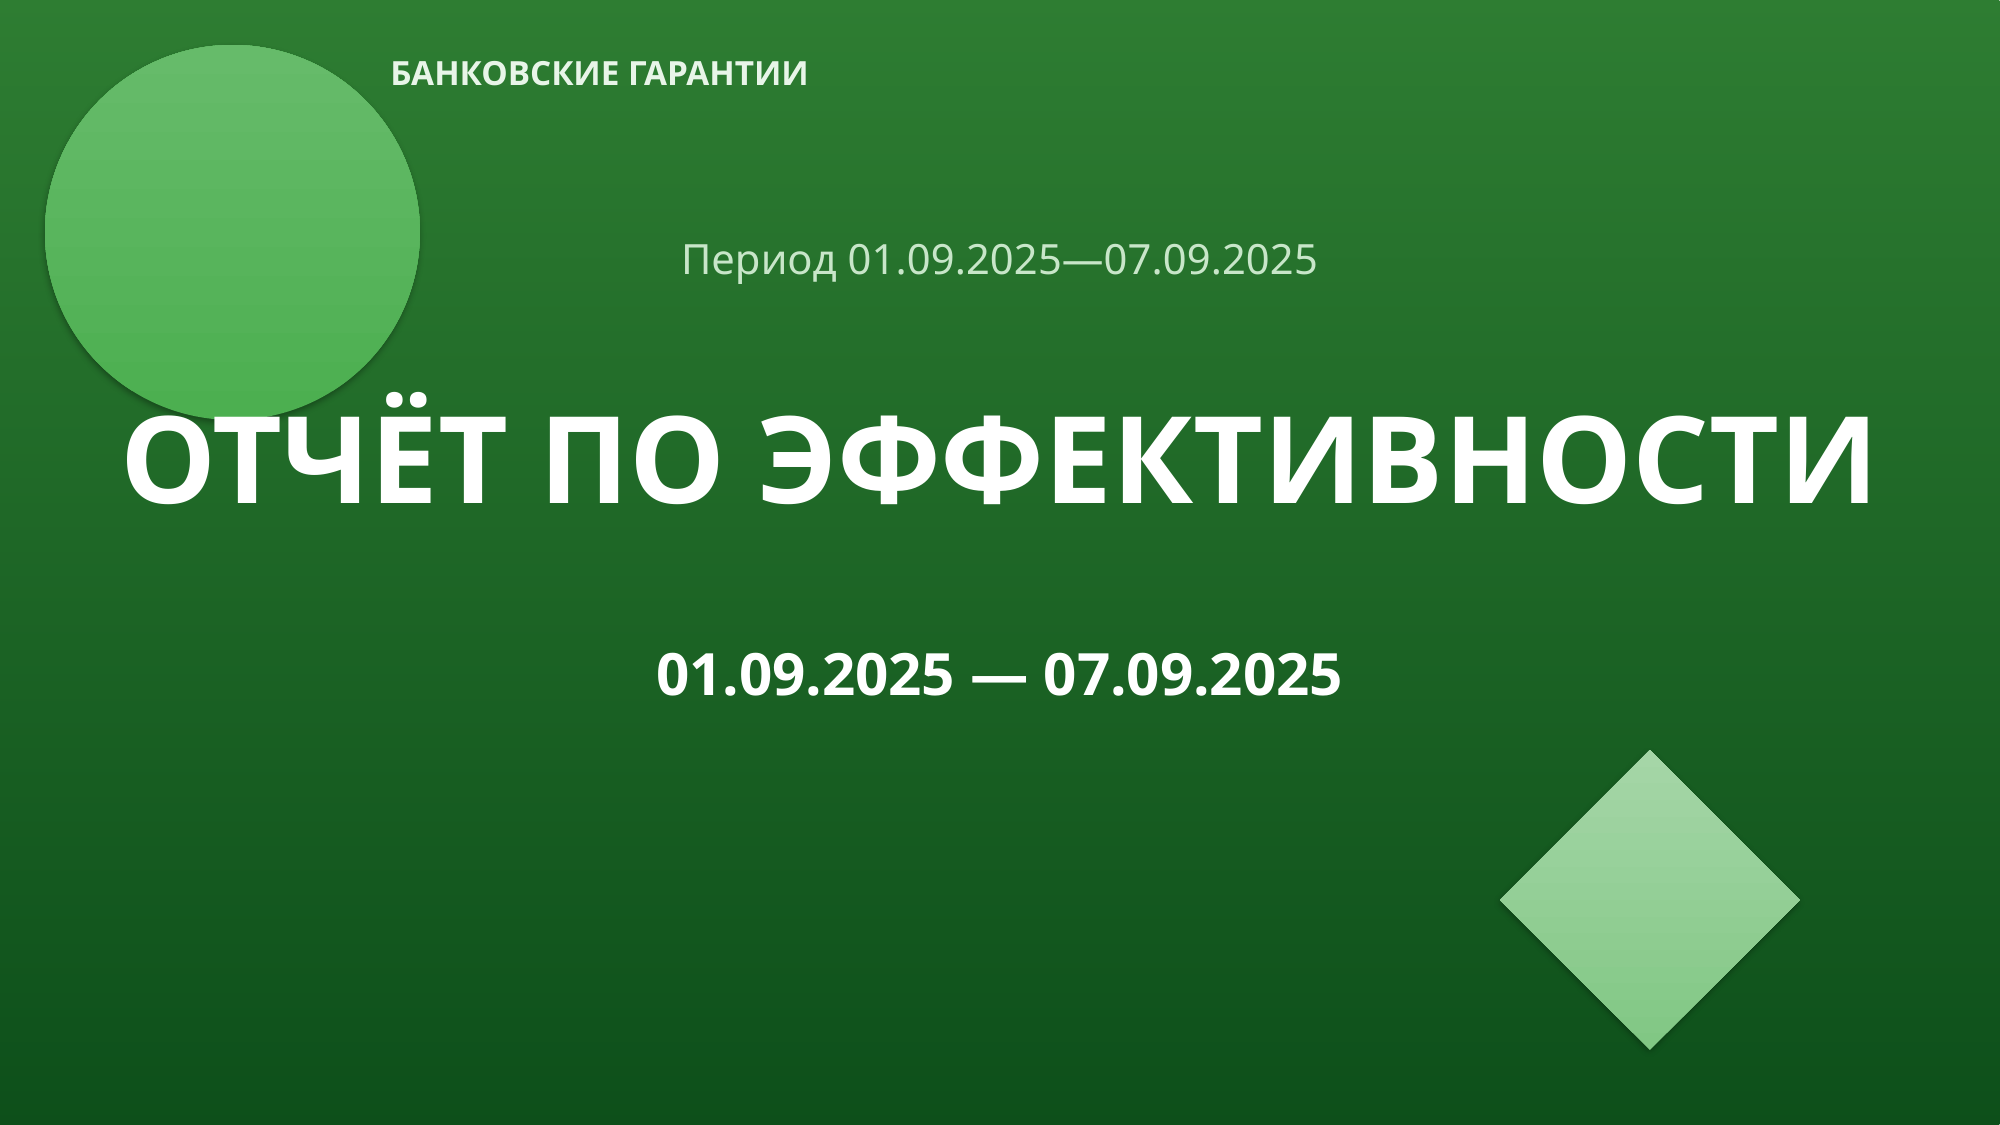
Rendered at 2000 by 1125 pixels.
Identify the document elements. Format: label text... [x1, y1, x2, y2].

text_box ОТЧЁТ ПО ЭФФЕКТИВНОСТИ [105, 375, 1894, 535]
text_box [1499, 749, 1801, 1051]
text_box [44, 44, 421, 375]
text_box [0, 0, 2000, 1125]
text_box БАНКОВСКИЕ ГАРАНТИИ [375, 44, 825, 100]
text_box 01.09.2025 — 07.09.2025 [641, 630, 1358, 715]
text_box Период 01.09.2025—07.09.2025 [666, 224, 1334, 290]
